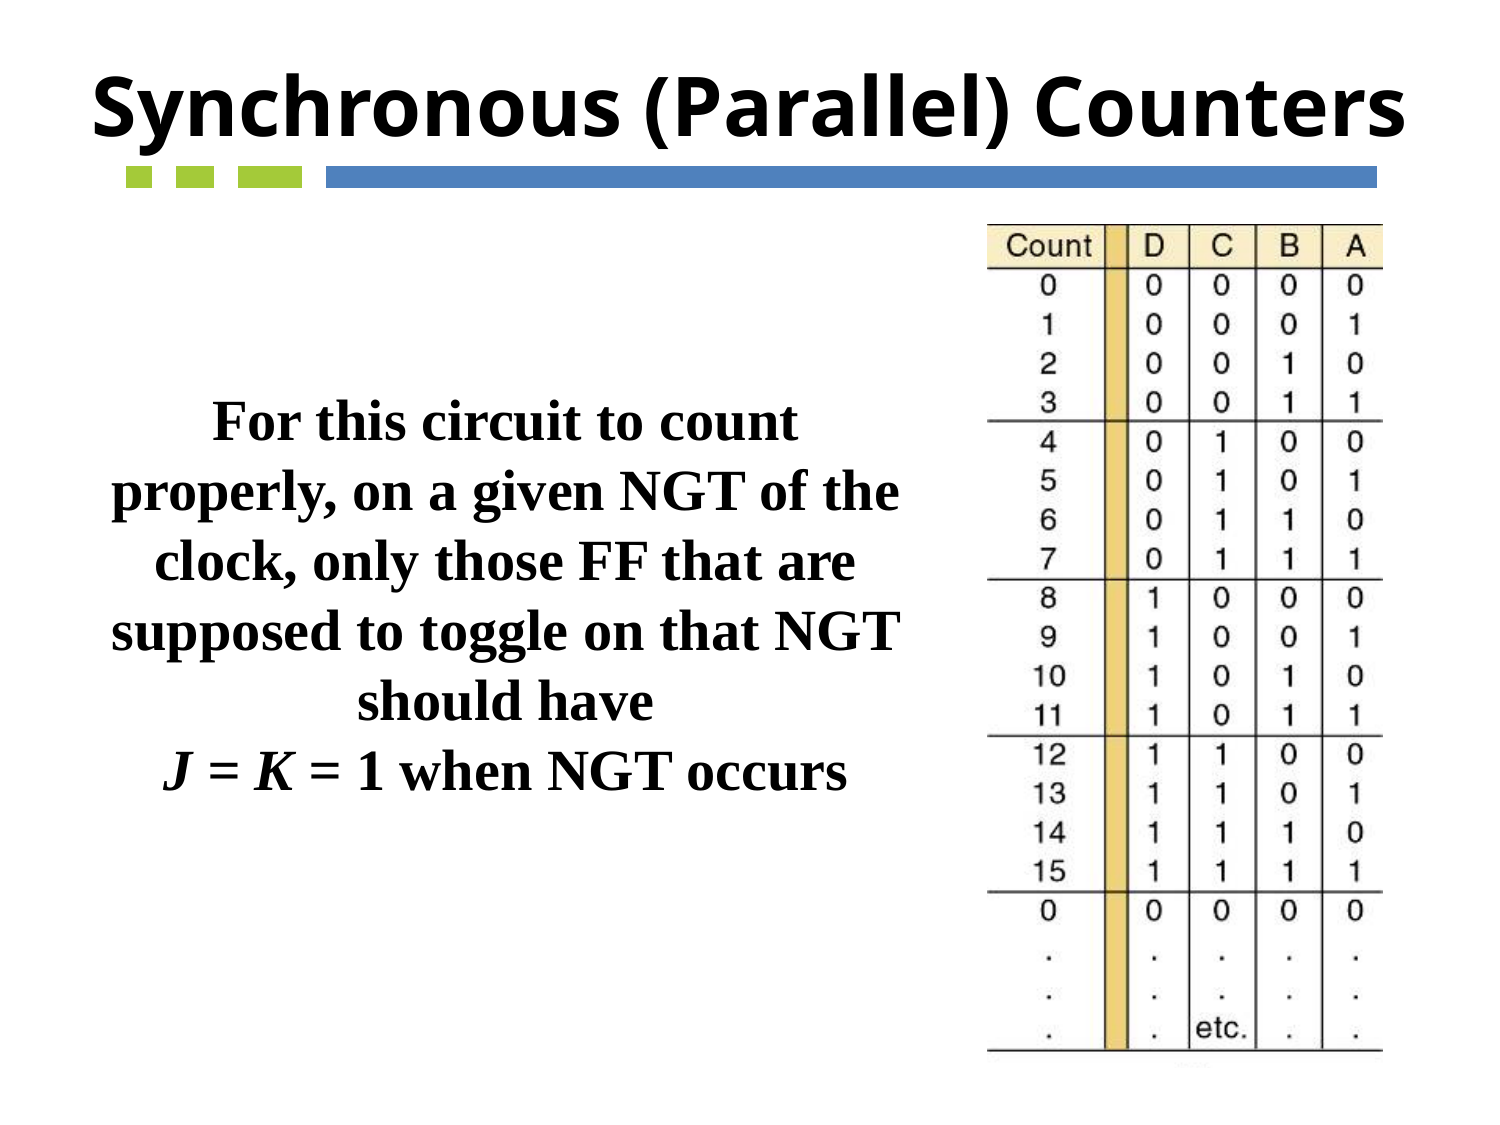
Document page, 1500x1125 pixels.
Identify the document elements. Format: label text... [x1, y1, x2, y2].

title Synchronous (Parallel) Counters [75, 45, 1425, 163]
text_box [987, 224, 1383, 1113]
list For this circuit to count properly, on a given NGT of the clock, only those FF that are supposed to toggle on that NGT should have J = K = 1 when NGT occurs [87, 375, 925, 850]
